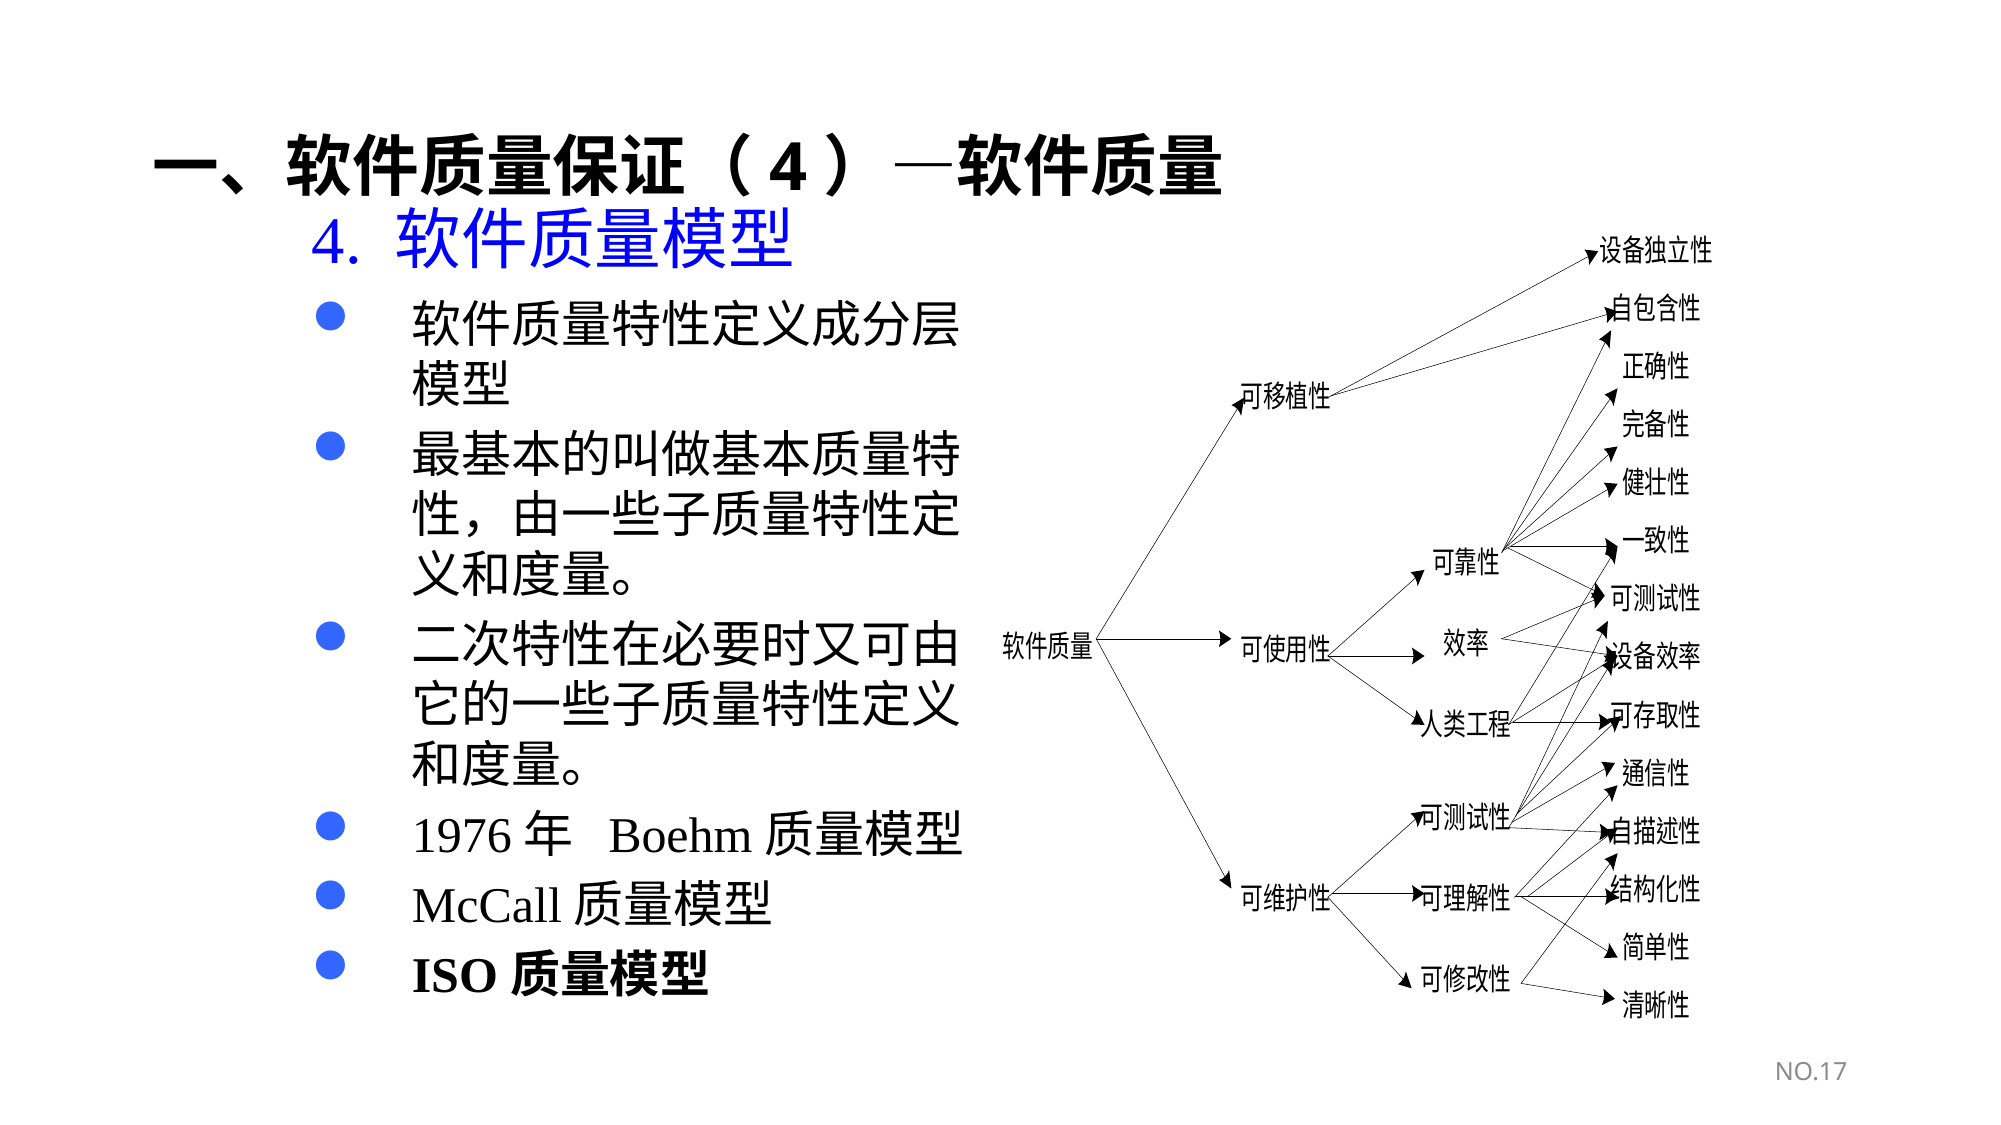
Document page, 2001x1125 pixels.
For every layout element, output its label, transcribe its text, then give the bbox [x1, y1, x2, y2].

title 一、软件质量保证（4）—软件质量 [137, 59, 1863, 278]
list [999, 225, 1716, 1030]
text_box 软件质量特性定义成分层模型 最基本的叫做基本质量特性，由一些子质量特性定义和度量。 二次特性在必要时又可由它的一些子质量特性定义和度量。 1976年 Boehm质量模型 McCall质量模型 ISO质量模型 [297, 284, 999, 896]
slide_number NO.17 [1412, 1042, 1863, 1103]
text_box 4. 软件质量模型 [297, 189, 1118, 284]
